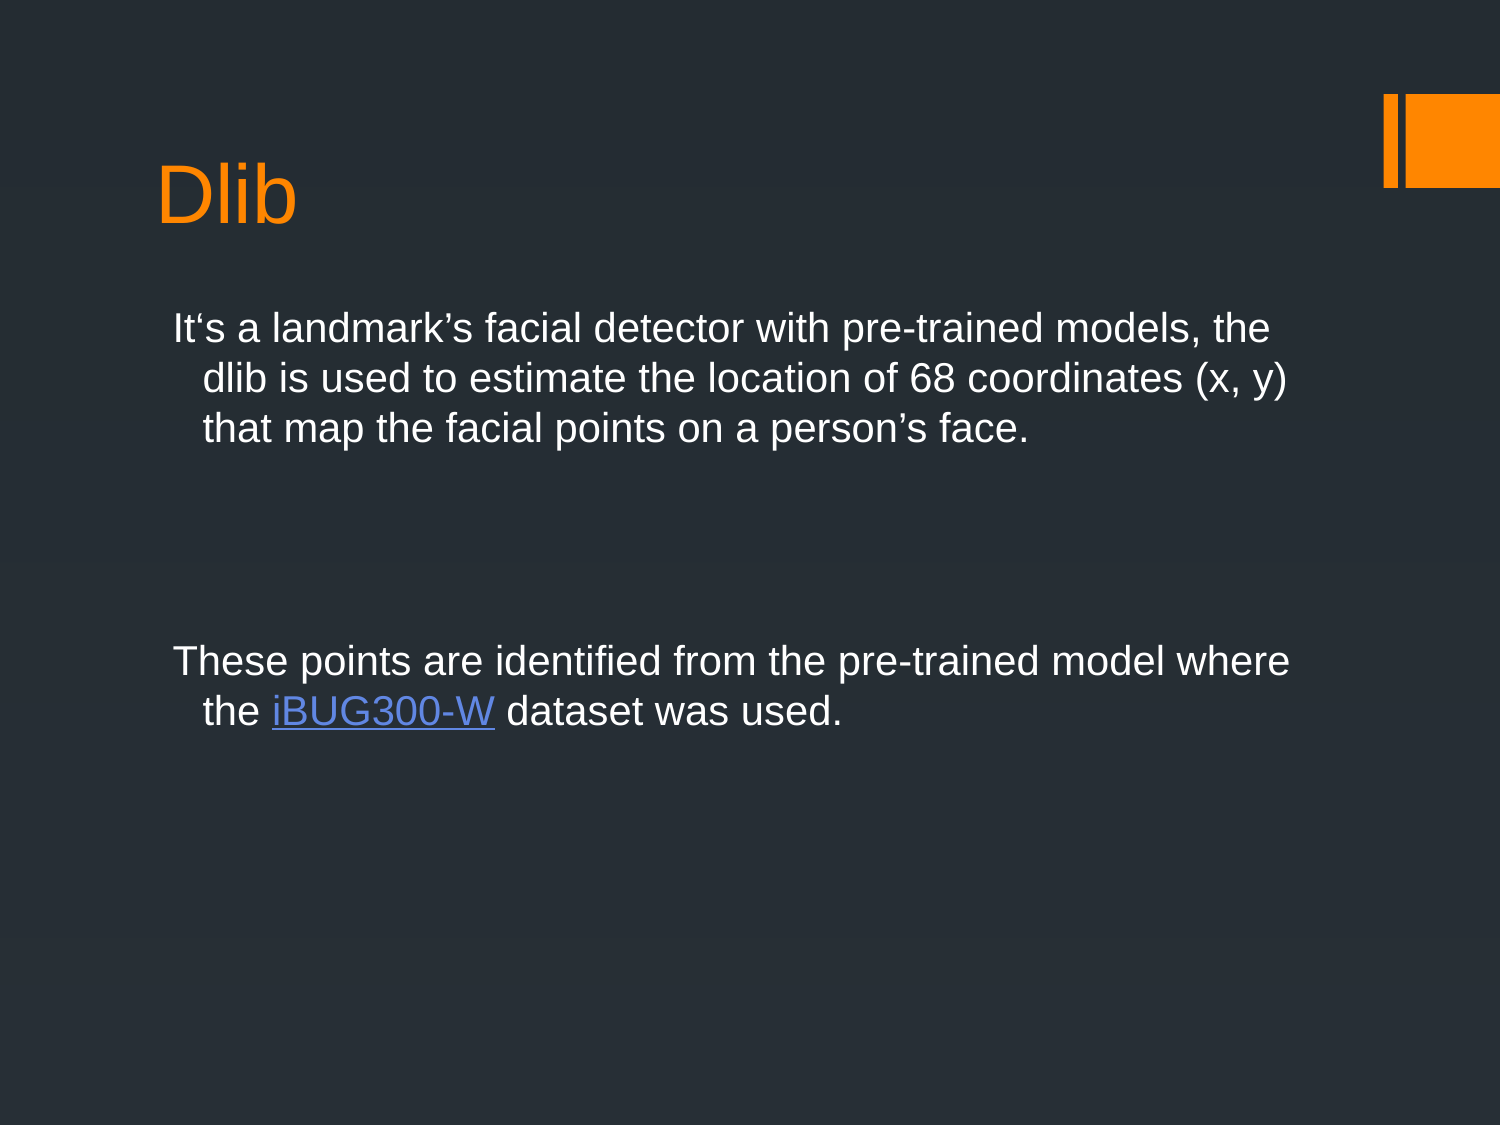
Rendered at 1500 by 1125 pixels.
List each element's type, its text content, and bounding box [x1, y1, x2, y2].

list It‘s a landmark’s facial detector with pre-trained models, the dlib is used to estimate the location of 68 coordinates (x, y) that map the facial points on a person’s face. These points are identified from the pre-trained model where the iBUG300-W dataset was used. [150, 292, 1350, 1035]
title Dlib [140, 58, 1341, 248]
